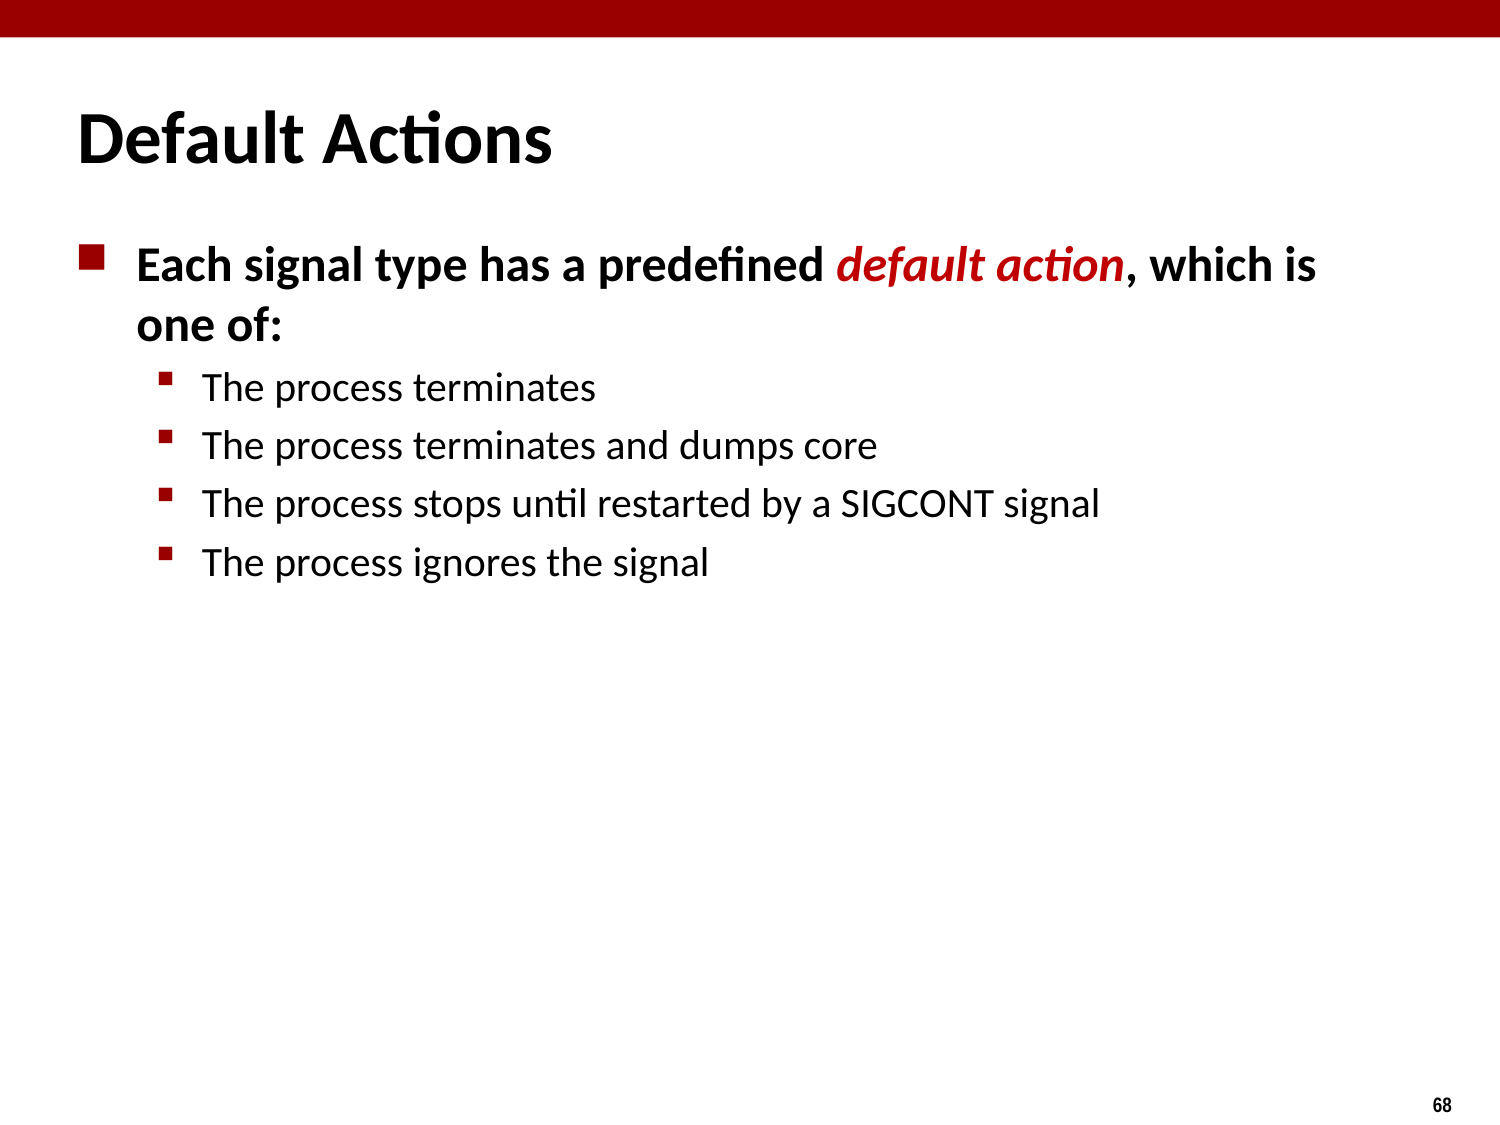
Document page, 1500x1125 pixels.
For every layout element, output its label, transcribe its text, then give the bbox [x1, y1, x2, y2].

title Default Actions [62, 71, 1309, 197]
list Each signal type has a predefined default action, which is one of: The process terminates The process terminates and dumps core The process stops until restarted by a SIGCONT signal The process ignores the signal [64, 223, 1361, 1040]
